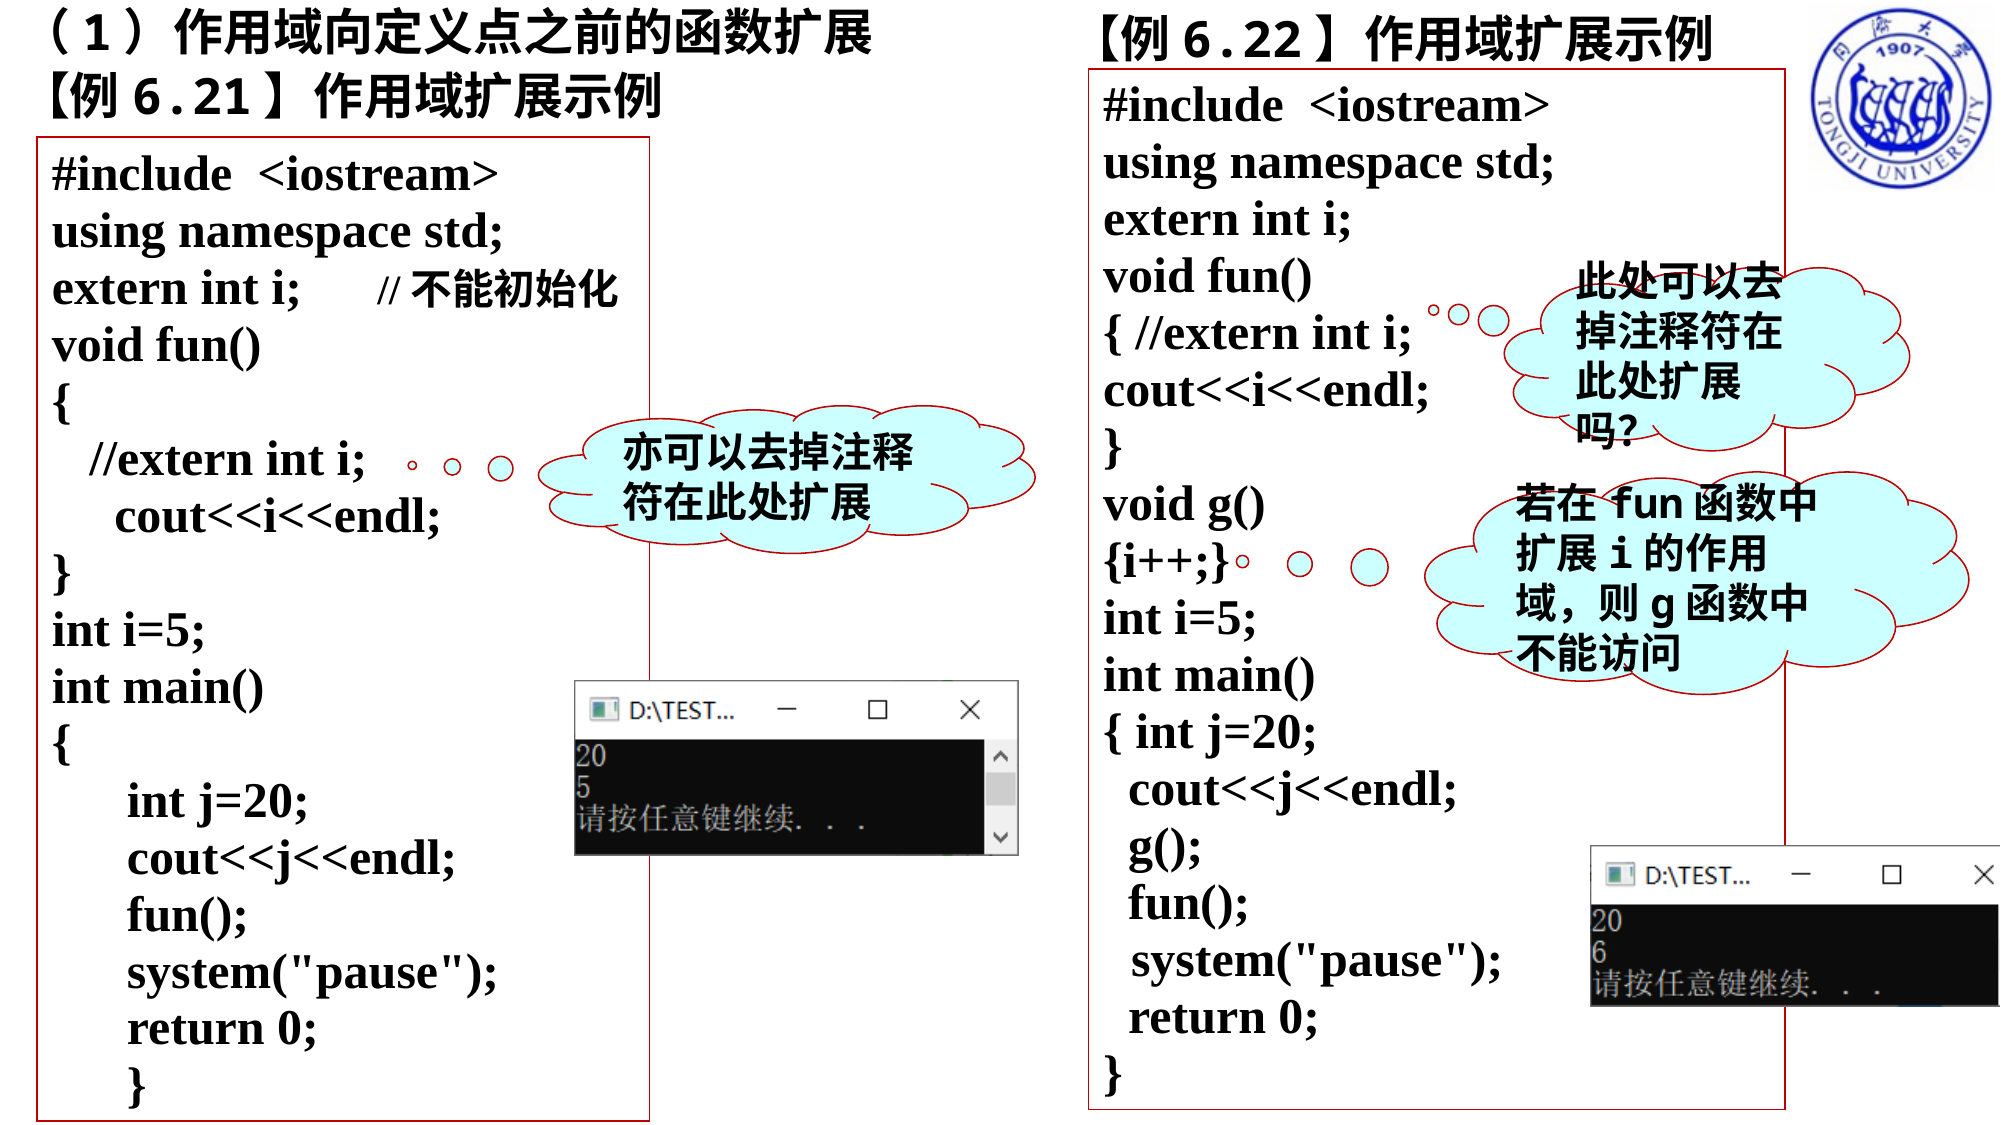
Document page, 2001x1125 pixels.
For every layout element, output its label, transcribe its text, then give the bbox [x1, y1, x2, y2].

picture [0, 0, 2001, 1125]
text_box 若在fun函数中扩展i的作用域，则g函数中不能访问 [1351, 548, 1389, 586]
text_box #include <iostream> using namespace std; extern int i; void fun() { //extern int i; cout<<i<<endl; } void g() {i++;} int i=5; int main() { int j=20; cout<<j<<endl; g(); fun(); system("pause"); return 0; } [1088, 68, 1786, 1110]
text_box 此处可以去掉注释符在此处扩展吗？ [1504, 267, 1910, 451]
text_box （1）作用域向定义点之前的函数扩展 [5, 0, 993, 69]
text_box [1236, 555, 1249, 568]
text_box 【例6.21】作用域扩展示例 [5, 56, 704, 132]
text_box 此处可以去掉注释符在此处扩展吗？ [1478, 305, 1509, 336]
text_box 【例6.22】作用域扩展示例 [1055, 0, 1754, 75]
text_box 若在fun函数中扩展i的作用域，则g函数中不能访问 [1424, 471, 1969, 695]
text_box 此处可以去掉注释符在此处扩展吗？ [1448, 304, 1469, 325]
text_box #include <iostream> using namespace std; extern int i; //不能初始化 void fun() { //extern int i; cout<<i<<endl; } int i=5; int main() { int j=20; cout<<j<<endl; fun(); system("pause"); return 0; } [37, 137, 650, 1121]
text_box 若在fun函数中扩展i的作用域，则g函数中不能访问 [1287, 551, 1313, 577]
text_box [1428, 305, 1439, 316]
text_box 亦可以去掉注释符在此处扩展 [538, 405, 1036, 554]
text_box 亦可以去掉注释符在此处扩展 [444, 458, 461, 476]
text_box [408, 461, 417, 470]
text_box 亦可以去掉注释符在此处扩展 [488, 456, 513, 481]
